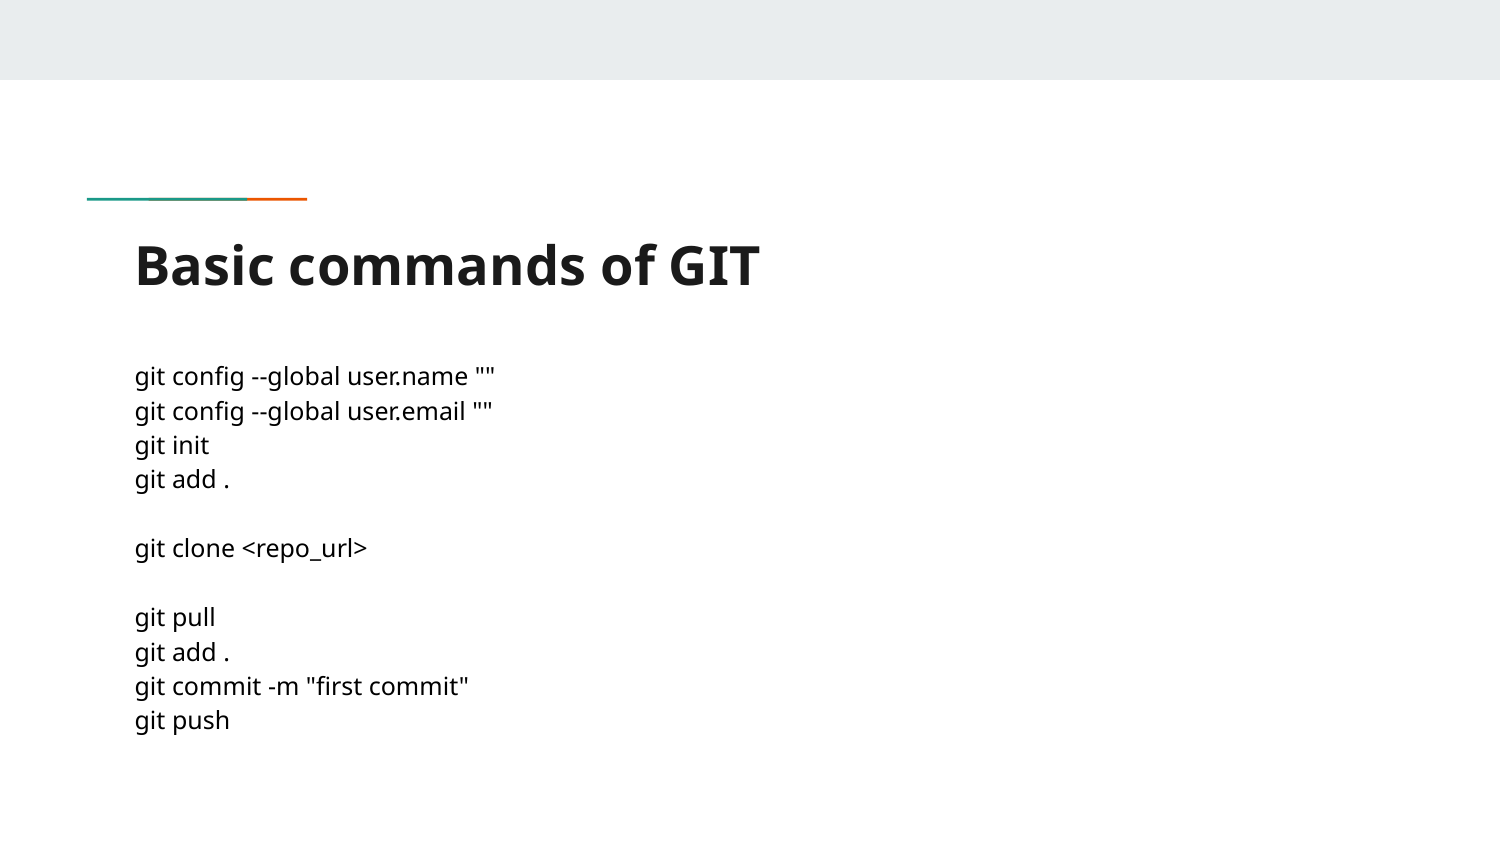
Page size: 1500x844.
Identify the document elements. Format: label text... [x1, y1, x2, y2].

title Basic commands of GIT [119, 216, 1381, 305]
list git config --global user.name "" git config --global user.email "" git init git add . git clone <repo_url> git pull git add . git commit -m "first commit" git push [119, 341, 1381, 712]
